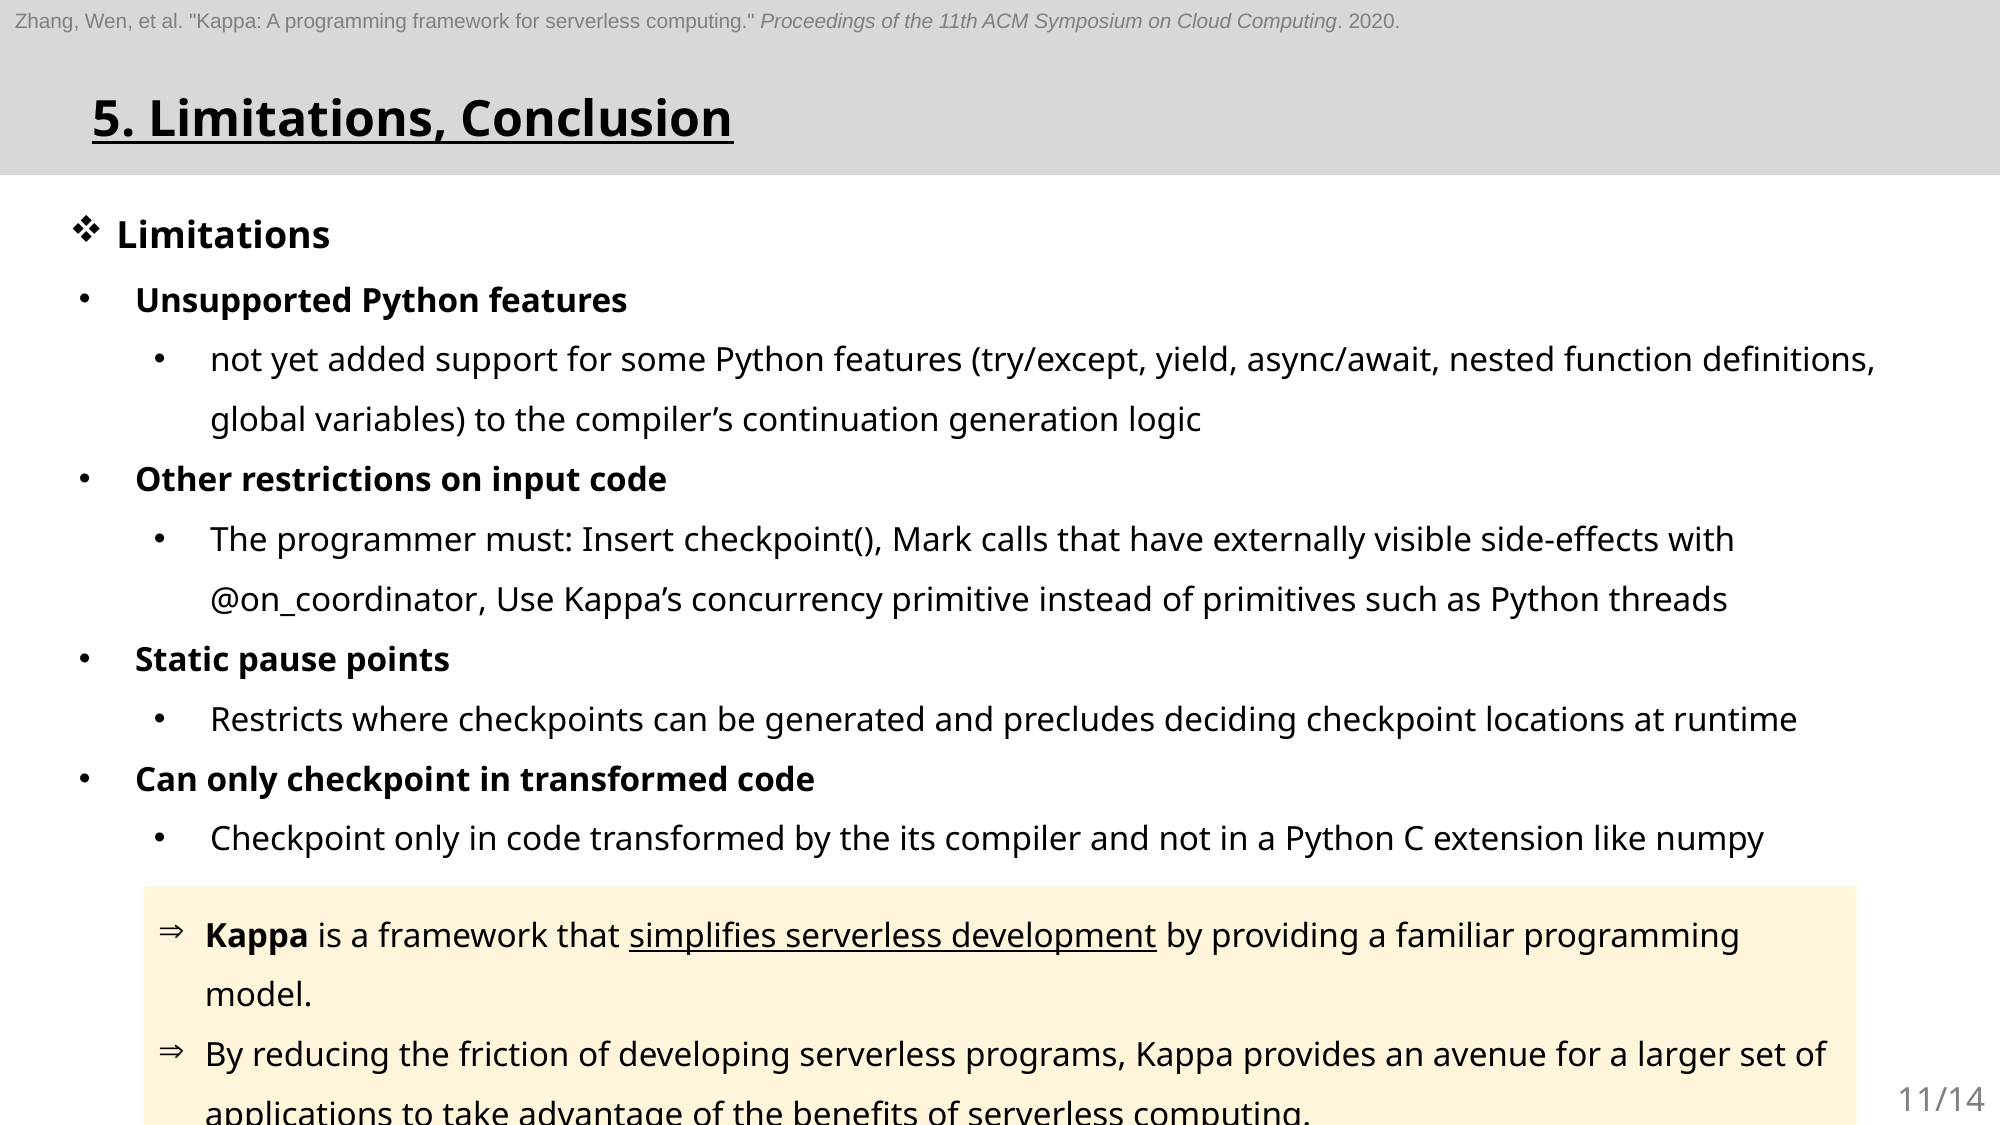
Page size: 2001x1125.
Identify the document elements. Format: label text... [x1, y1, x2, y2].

text_box Zhang, Wen, et al. "Kappa: A programming framework for serverless computing." Proceedings of the 11th ACM Symposium on Cloud Computing. 2020. [0, 0, 1420, 40]
text_box Unsupported Python features not yet added support for some Python features (try/except, yield, async/await, nested function definitions, global variables) to the compiler’s continuation generation logic Other restrictions on input code The programmer must: Insert checkpoint(), Mark calls that have externally visible side-effects with @on_coordinator, Use Kappa’s concurrency primitive instead of primitives such as Python threads Static pause points Restricts where checkpoints can be generated and precludes deciding checkpoint locations at runtime Can only checkpoint in transformed code Checkpoint only in code transformed by the its compiler and not in a Python C extension like numpy [63, 251, 1937, 865]
title 5. Limitations, Conclusion [77, 65, 890, 176]
text_box Kappa is a framework that simplifies serverless development by providing a familiar programming model. By reducing the friction of developing serverless programs, Kappa provides an avenue for a larger set of applications to take advantage of the benefits of serverless computing. [143, 886, 1857, 1125]
text_box Limitations [54, 181, 478, 264]
